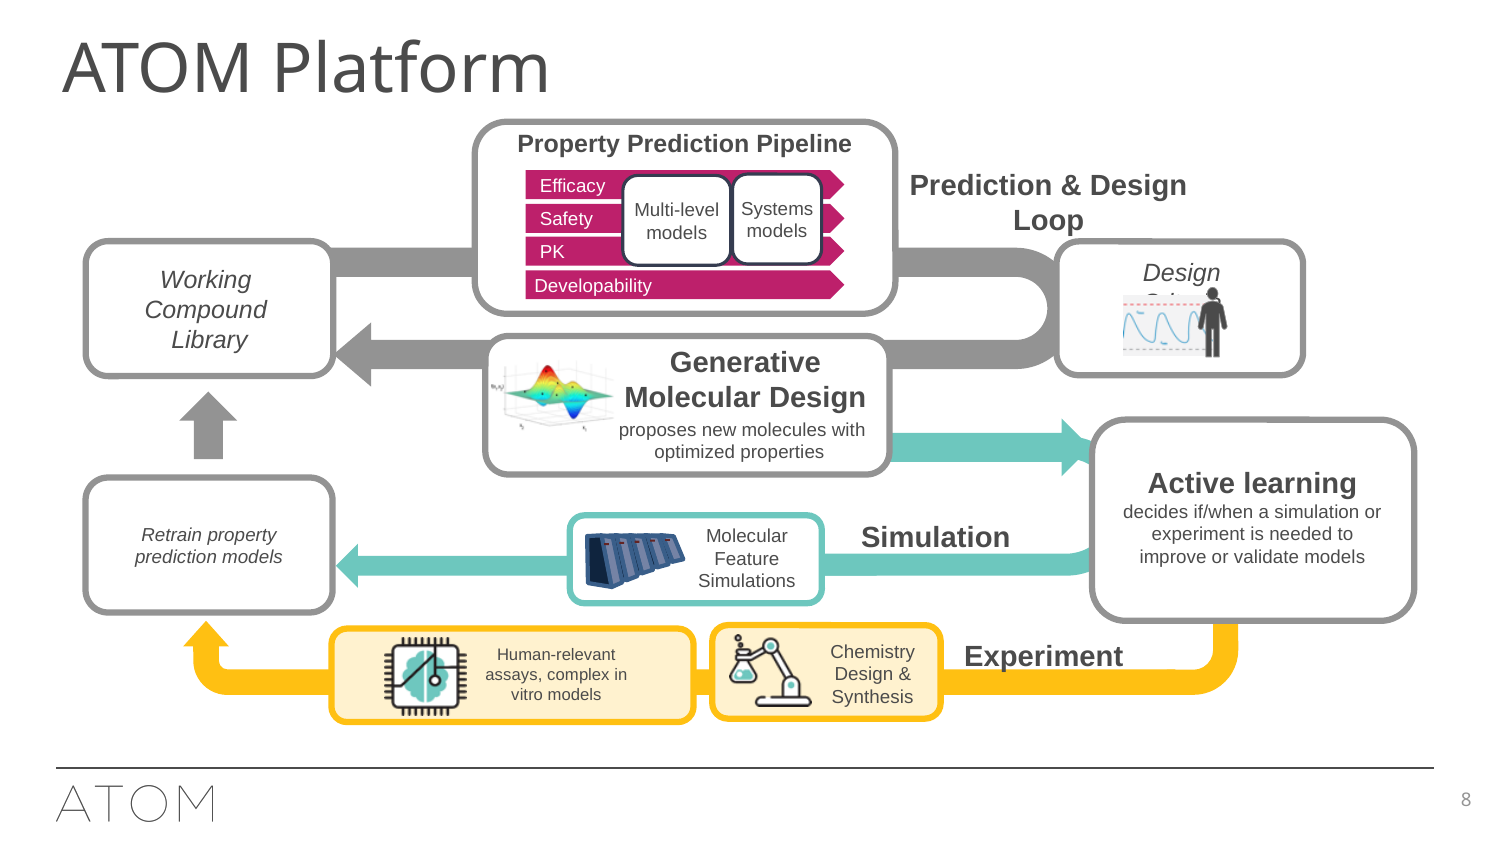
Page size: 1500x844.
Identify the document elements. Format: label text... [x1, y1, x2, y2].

slide_number ‹#› [1392, 767, 1483, 833]
picture [56, 785, 213, 822]
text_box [85, 121, 1415, 723]
title ATOM Platform [51, 23, 1449, 117]
